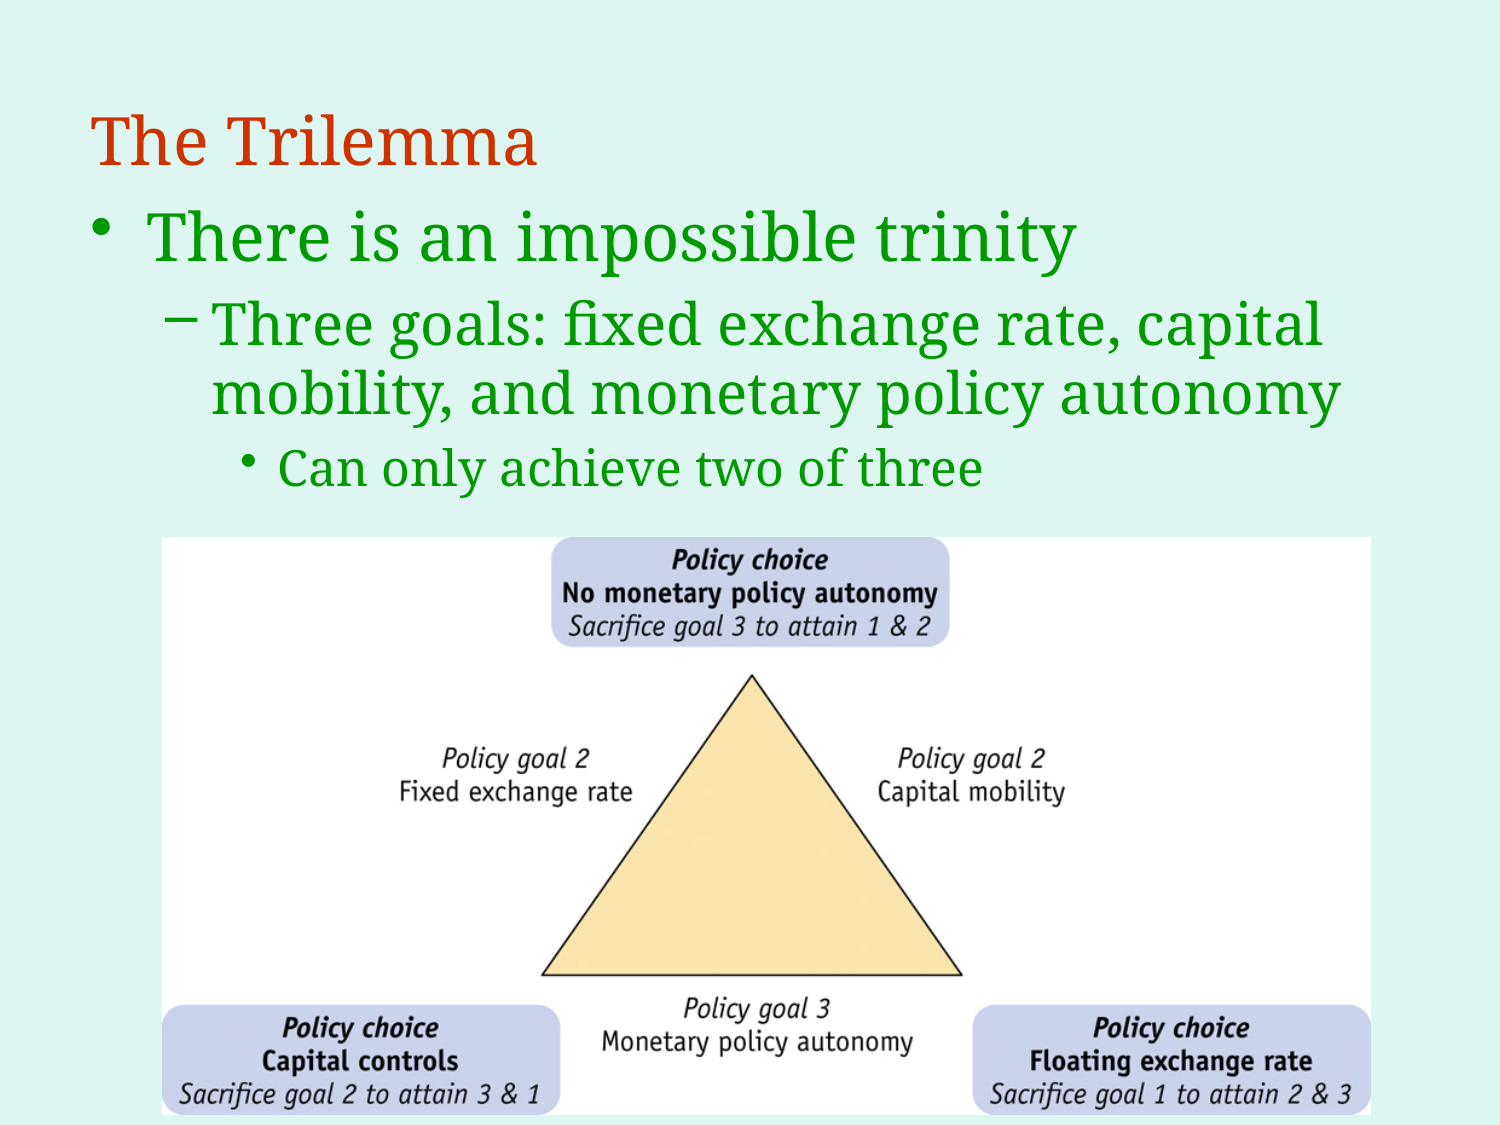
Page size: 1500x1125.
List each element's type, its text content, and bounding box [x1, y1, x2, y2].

picture [162, 537, 1371, 1116]
title The Trilemma [74, 44, 1426, 187]
list There is an impossible trinity Three goals: fixed exchange rate, capital mobility, and monetary policy autonomy Can only achieve two of three [74, 187, 1426, 931]
